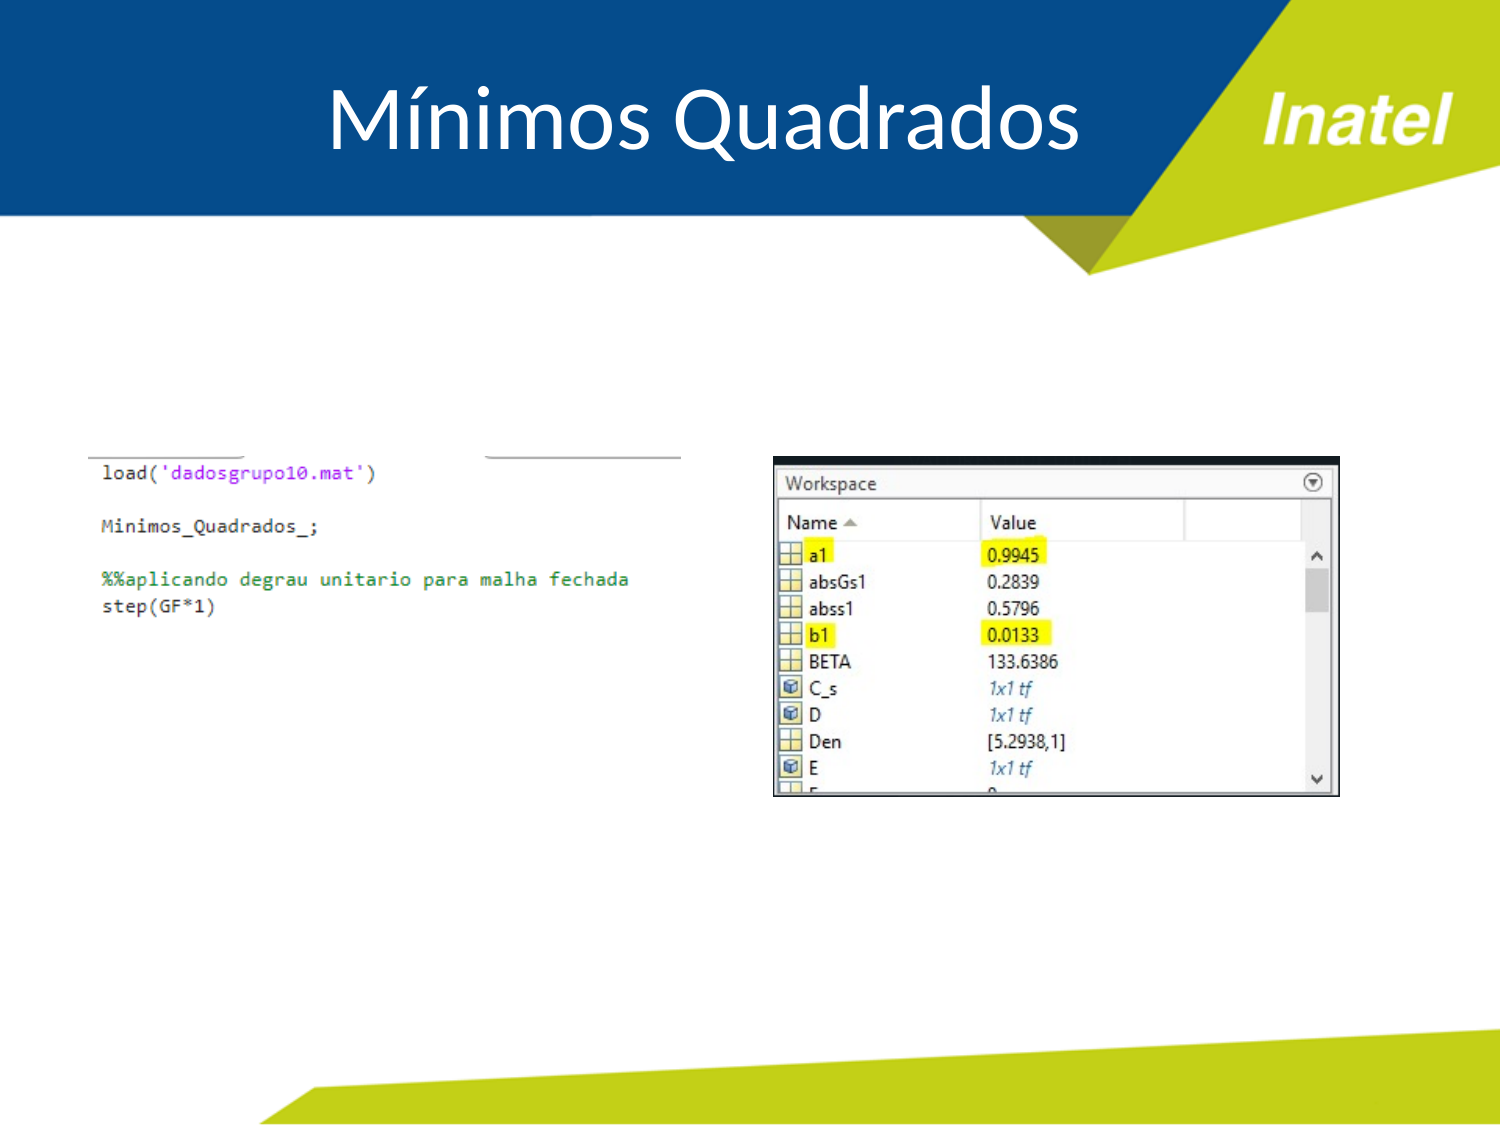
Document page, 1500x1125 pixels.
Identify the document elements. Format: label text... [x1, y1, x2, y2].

title Mínimos Quadrados [29, 19, 1380, 207]
picture [0, 0, 1500, 1125]
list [773, 455, 1340, 797]
